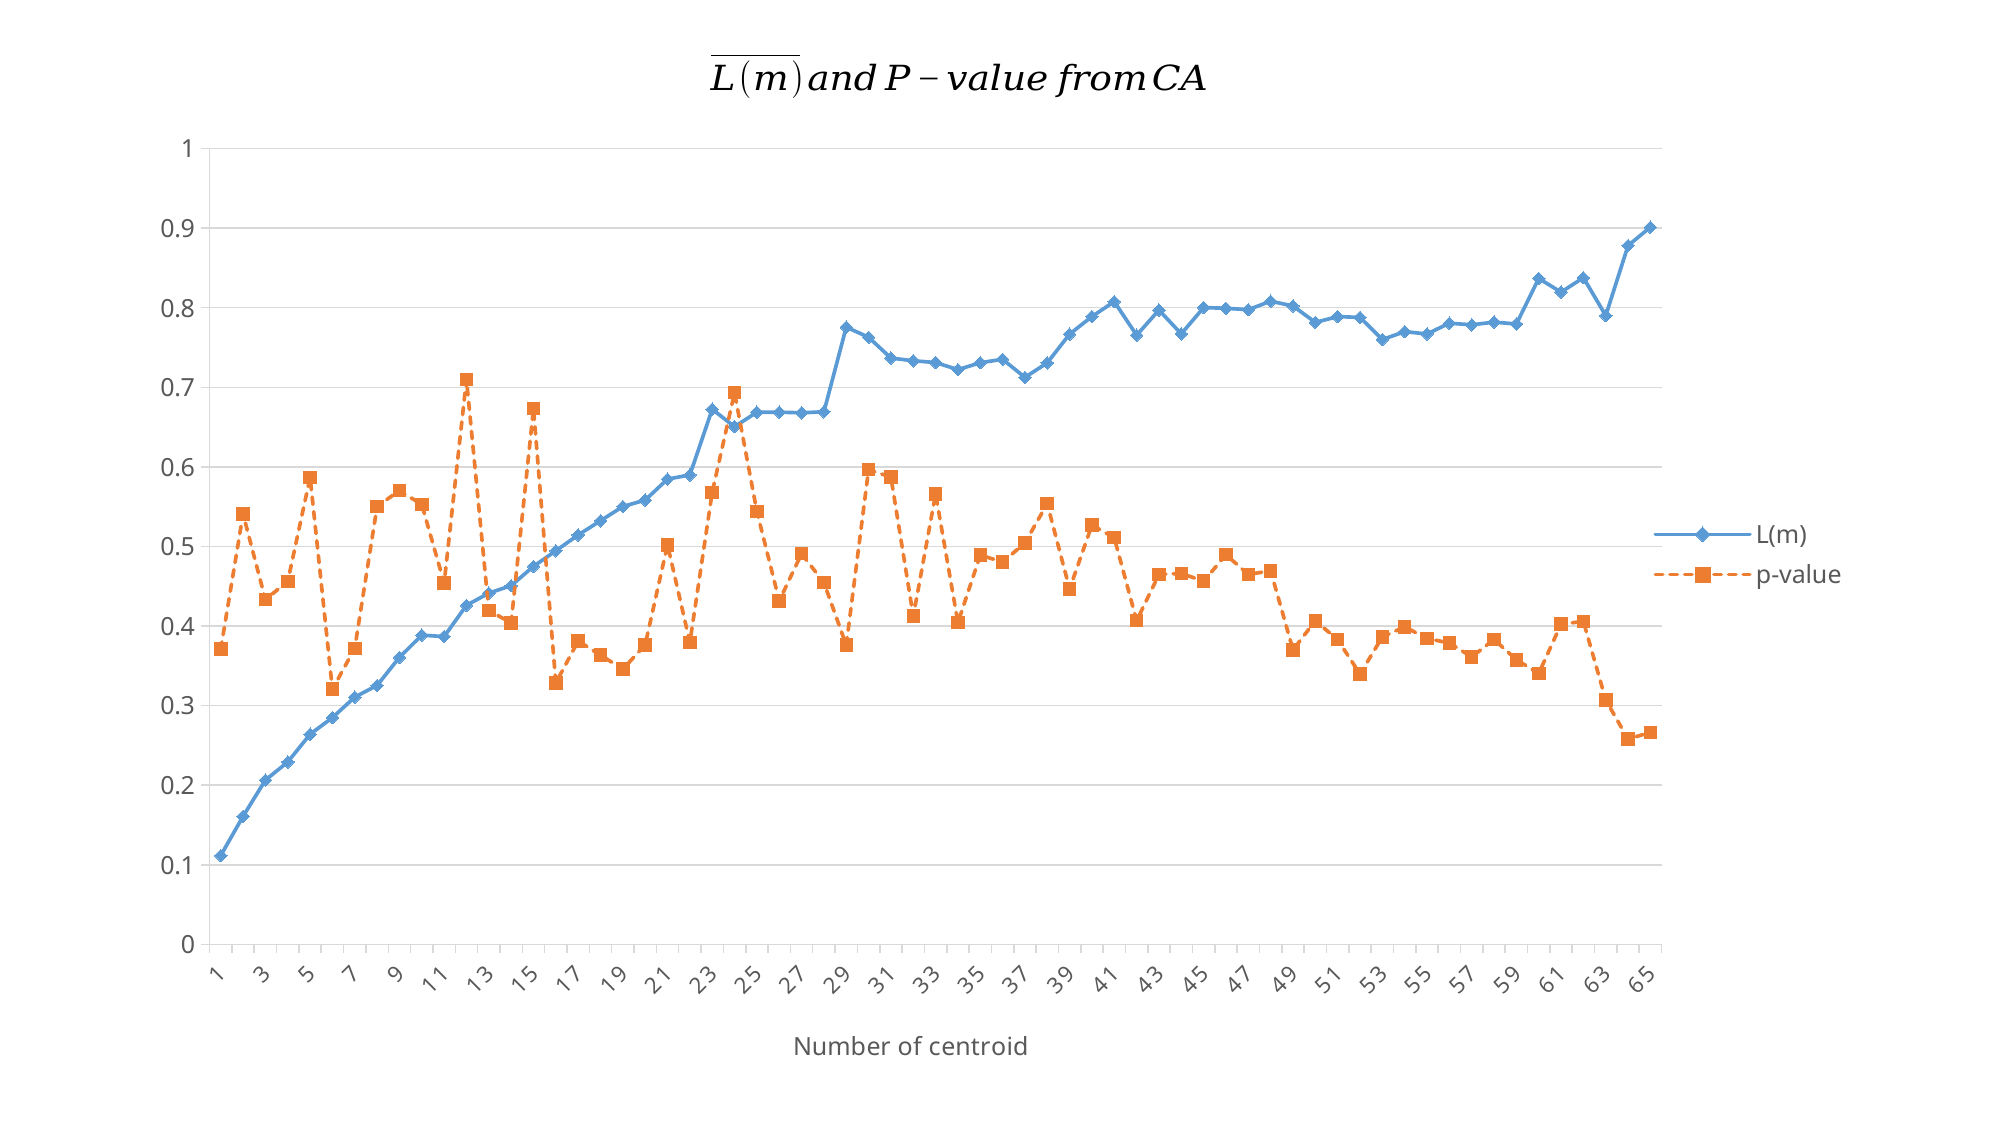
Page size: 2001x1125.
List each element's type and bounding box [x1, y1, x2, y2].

chart [137, 25, 1863, 1084]
